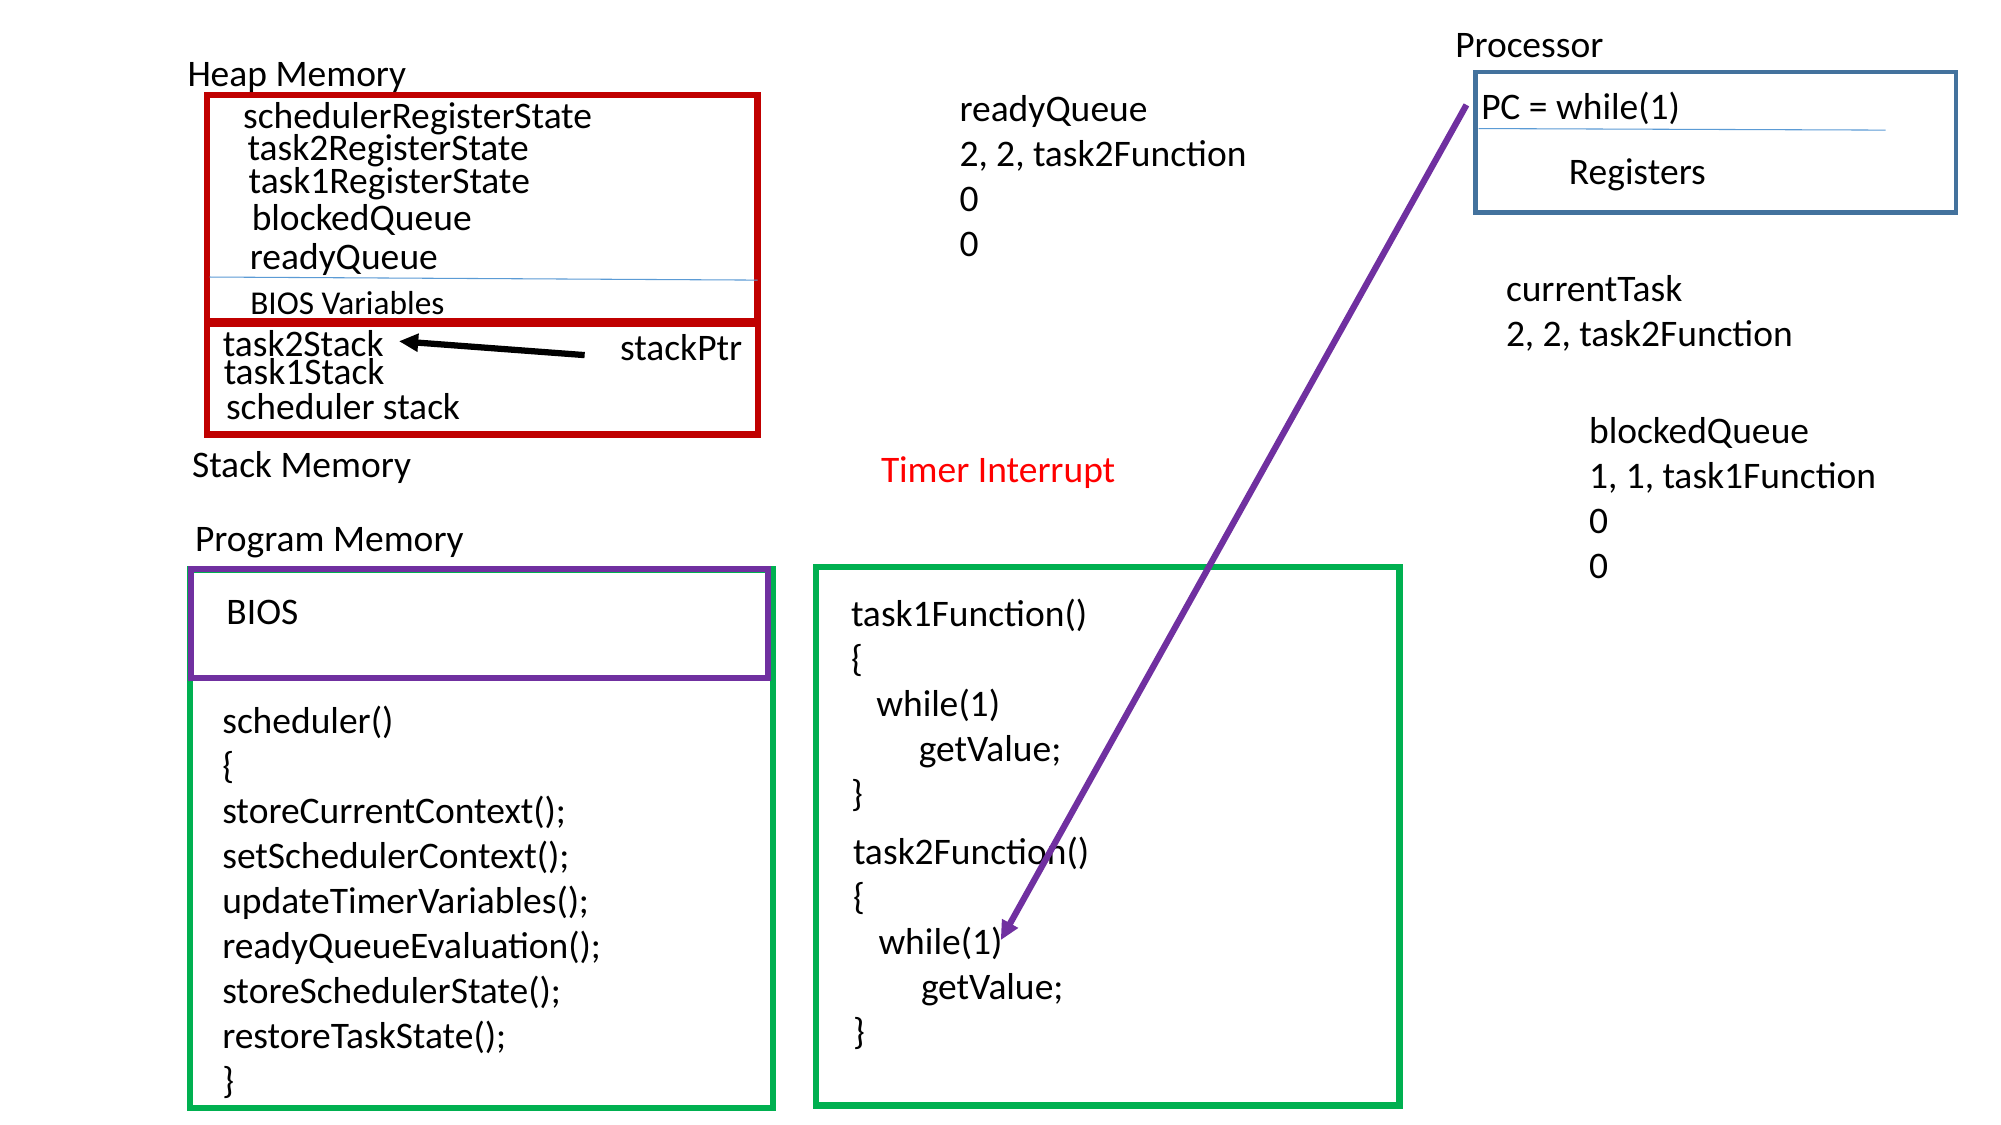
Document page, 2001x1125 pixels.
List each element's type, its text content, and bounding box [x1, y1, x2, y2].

text_box BIOS [211, 580, 314, 640]
text_box task1Function() { while(1) getValue; } [836, 581, 1001, 822]
text_box Timer Interrupt [866, 437, 1001, 498]
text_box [399, 341, 585, 356]
text_box Processor [1440, 12, 1619, 72]
text_box task1RegisterState [234, 148, 546, 209]
text_box stackPtr [605, 315, 758, 375]
text_box PC = while(1) [1466, 75, 1695, 135]
text_box Program Memory [180, 506, 479, 567]
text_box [209, 276, 758, 281]
text_box [454, 94, 759, 322]
text_box blockedQueue 1, 1, task1Function 0 0 [1574, 398, 1892, 594]
text_box schedulerRegisterState [228, 84, 608, 144]
text_box [815, 566, 1400, 1107]
text_box task2Stack [208, 311, 399, 371]
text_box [1001, 105, 1465, 940]
text_box blockedQueue [237, 209, 488, 245]
text_box BIOS Variables [235, 281, 460, 329]
text_box readyQueue [235, 281, 454, 285]
text_box task2RegisterState [232, 144, 545, 175]
text_box readyQueue [235, 224, 454, 276]
text_box [206, 101, 237, 322]
text_box task1Stack [209, 356, 400, 400]
text_box [206, 322, 211, 433]
text_box [190, 568, 769, 679]
text_box scheduler stack [211, 374, 476, 435]
text_box Stack Memory [177, 433, 427, 493]
text_box Registers [1554, 139, 1722, 199]
text_box task2Function() { while(1) getValue; } [838, 819, 1105, 1060]
text_box currentTask 2, 2, task2Function [1491, 257, 1809, 362]
text_box [1474, 71, 1957, 214]
text_box [399, 322, 759, 436]
text_box readyQueue 2, 2, task2Function 0 0 [944, 76, 1262, 272]
text_box scheduler() { storeCurrentContext(); setSchedulerContext(); updateTimerVariables(); readyQueueEvaluation(); storeSchedulerState(); restoreTaskState(); } [207, 688, 617, 1125]
text_box Heap Memory [172, 41, 422, 101]
text_box [189, 568, 774, 1109]
